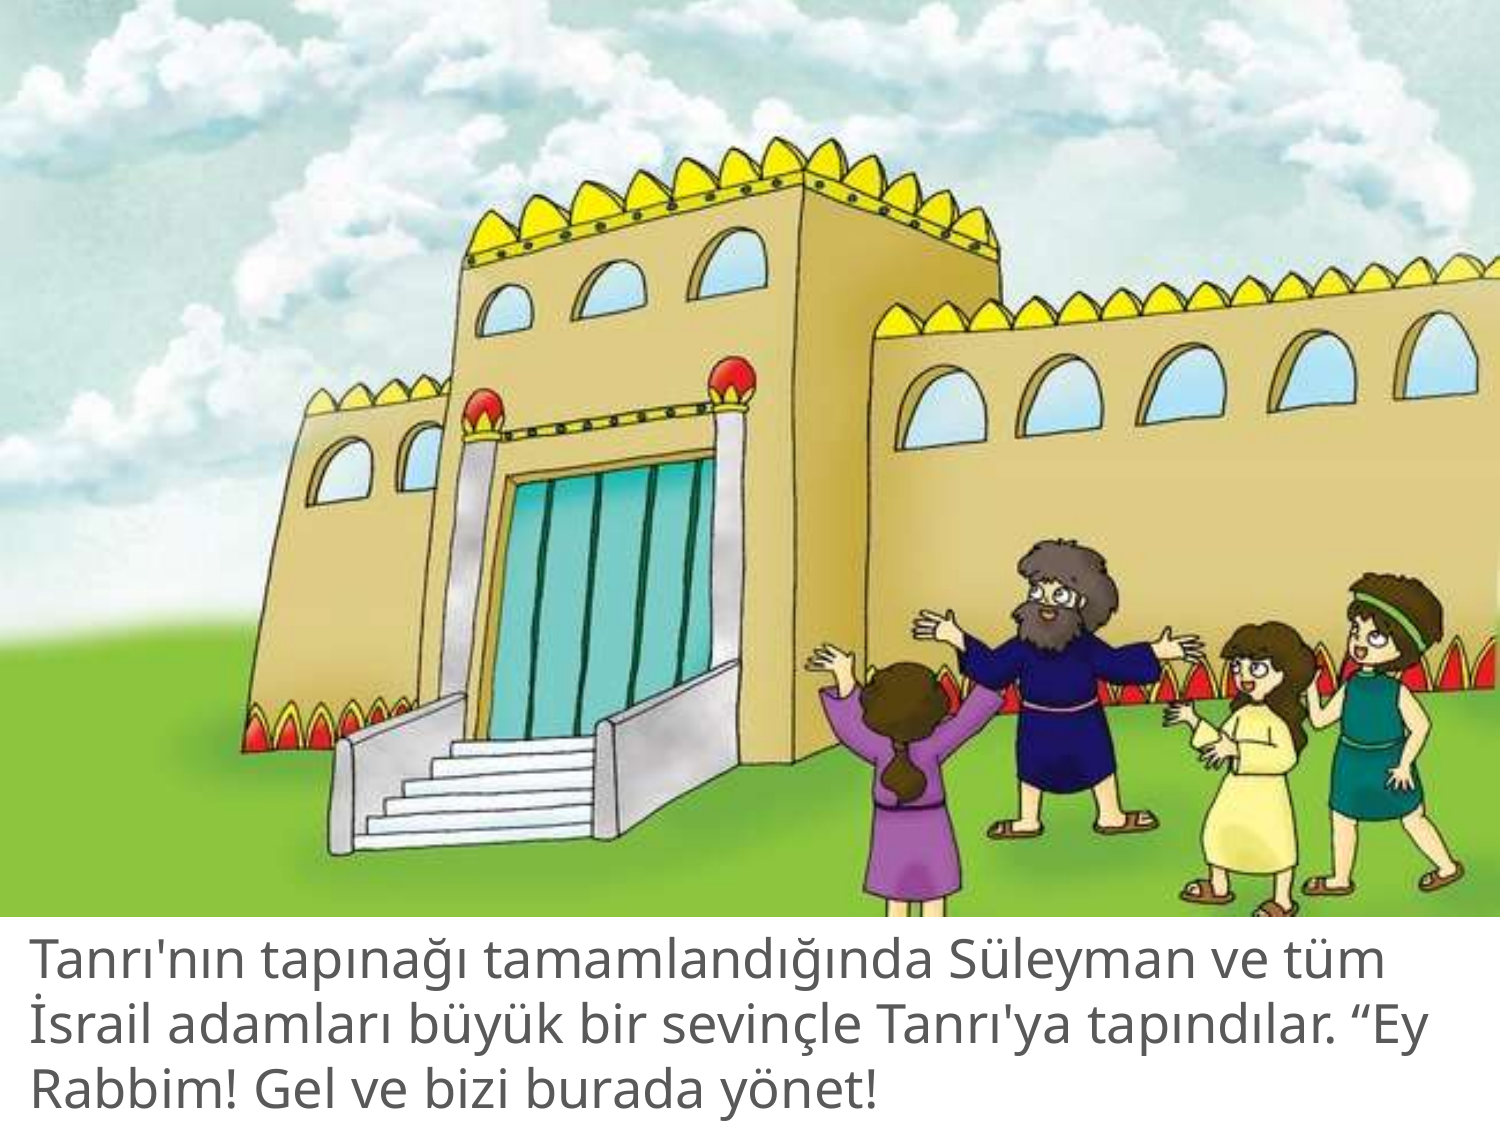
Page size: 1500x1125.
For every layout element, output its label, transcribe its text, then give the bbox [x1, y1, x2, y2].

picture [0, 0, 1500, 918]
text_box Tanrı'nın tapınağı tamamlandığında Süleyman ve tüm İsrail adamları büyük bir sevinçle Tanrı'ya tapındılar. “Ey Rabbim! Gel ve bizi burada yönet! [14, 925, 1486, 1125]
